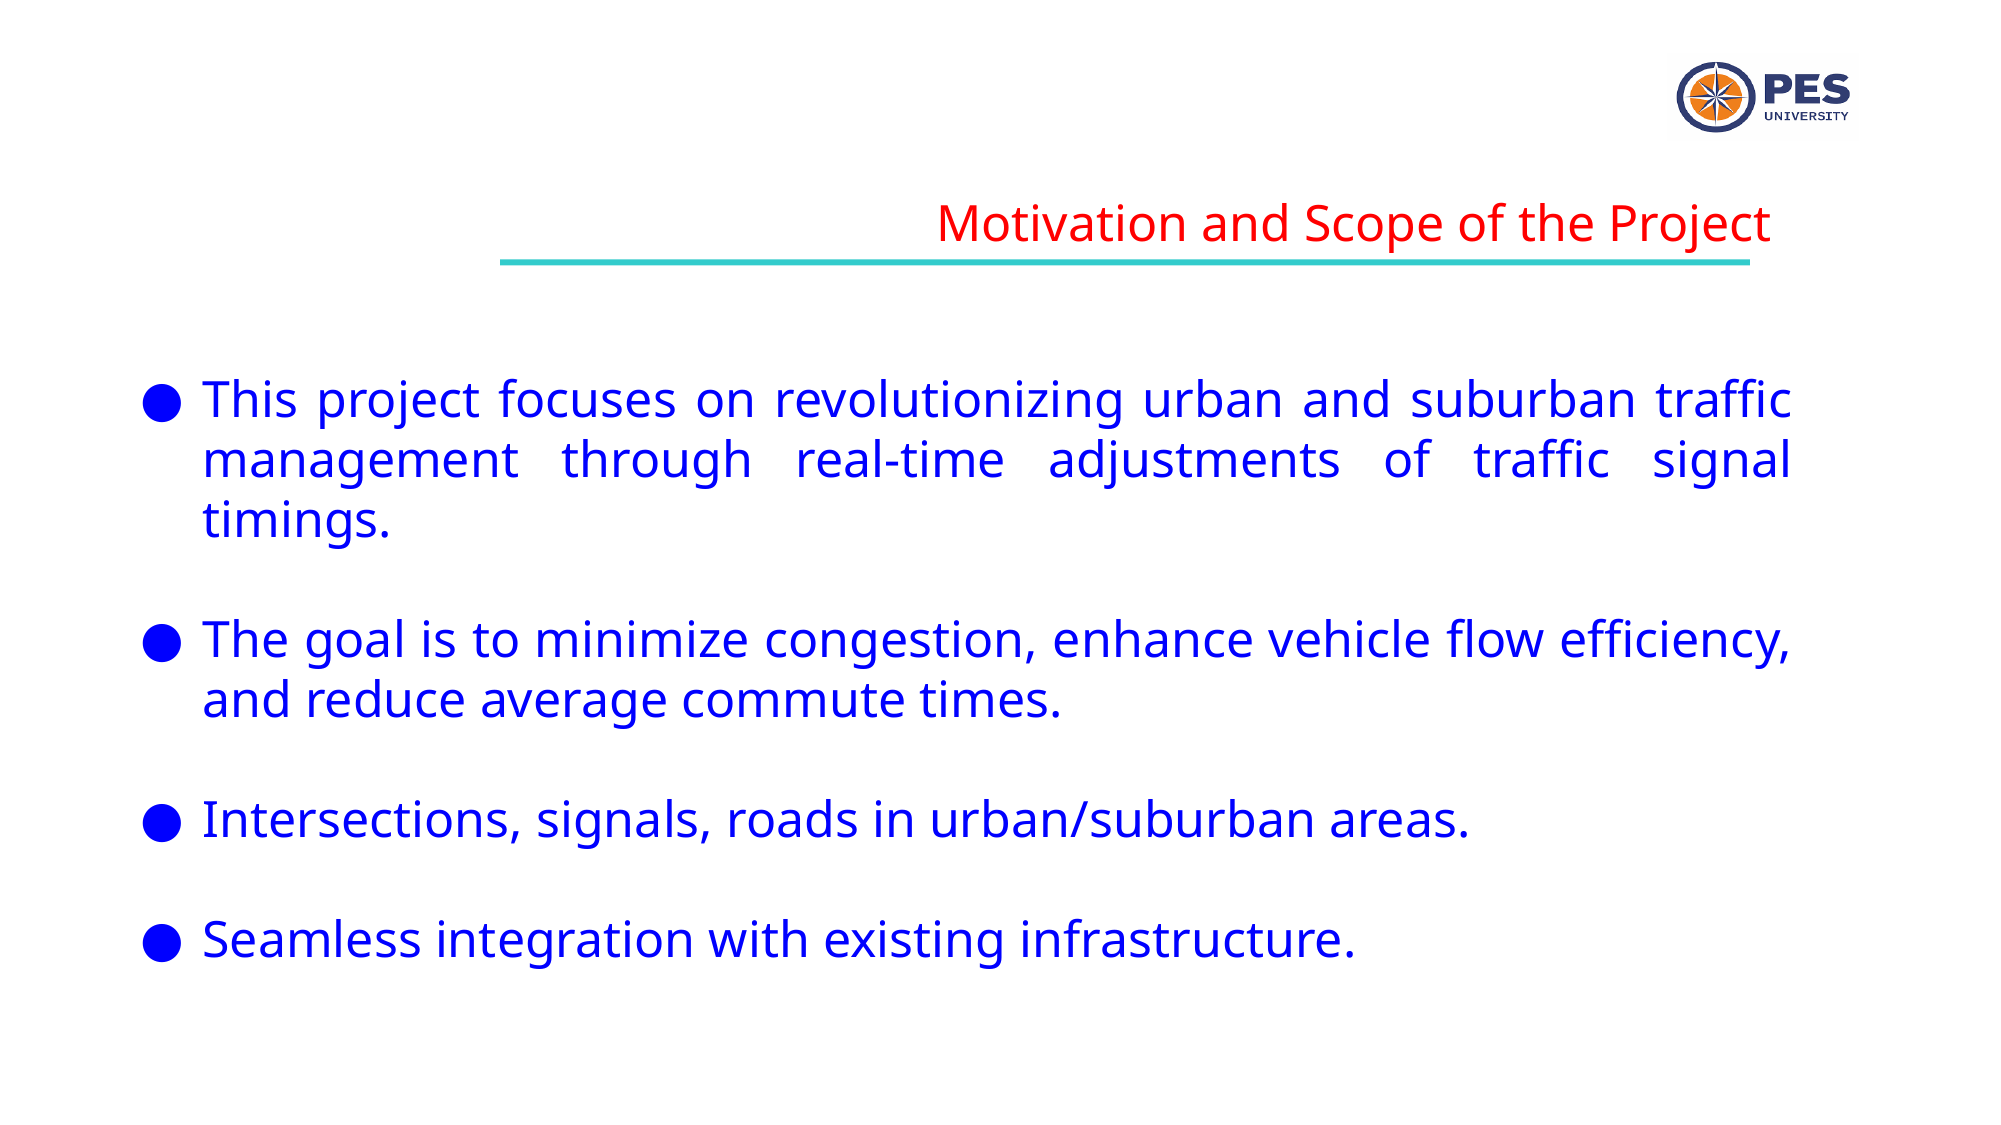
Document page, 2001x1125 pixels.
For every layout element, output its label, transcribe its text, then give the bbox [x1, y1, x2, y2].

picture [1667, 53, 1859, 141]
text_box This project focuses on revolutionizing urban and suburban traffic management through real-time adjustments of traffic signal timings. The goal is to minimize congestion, enhance vehicle flow efficiency, and reduce average commute times. Intersections, signals, roads in urban/suburban areas. Seamless integration with existing infrastructure. [112, 299, 1808, 1083]
text_box [500, 259, 1750, 266]
text_box Motivation and Scope of the Project [724, 183, 1788, 259]
